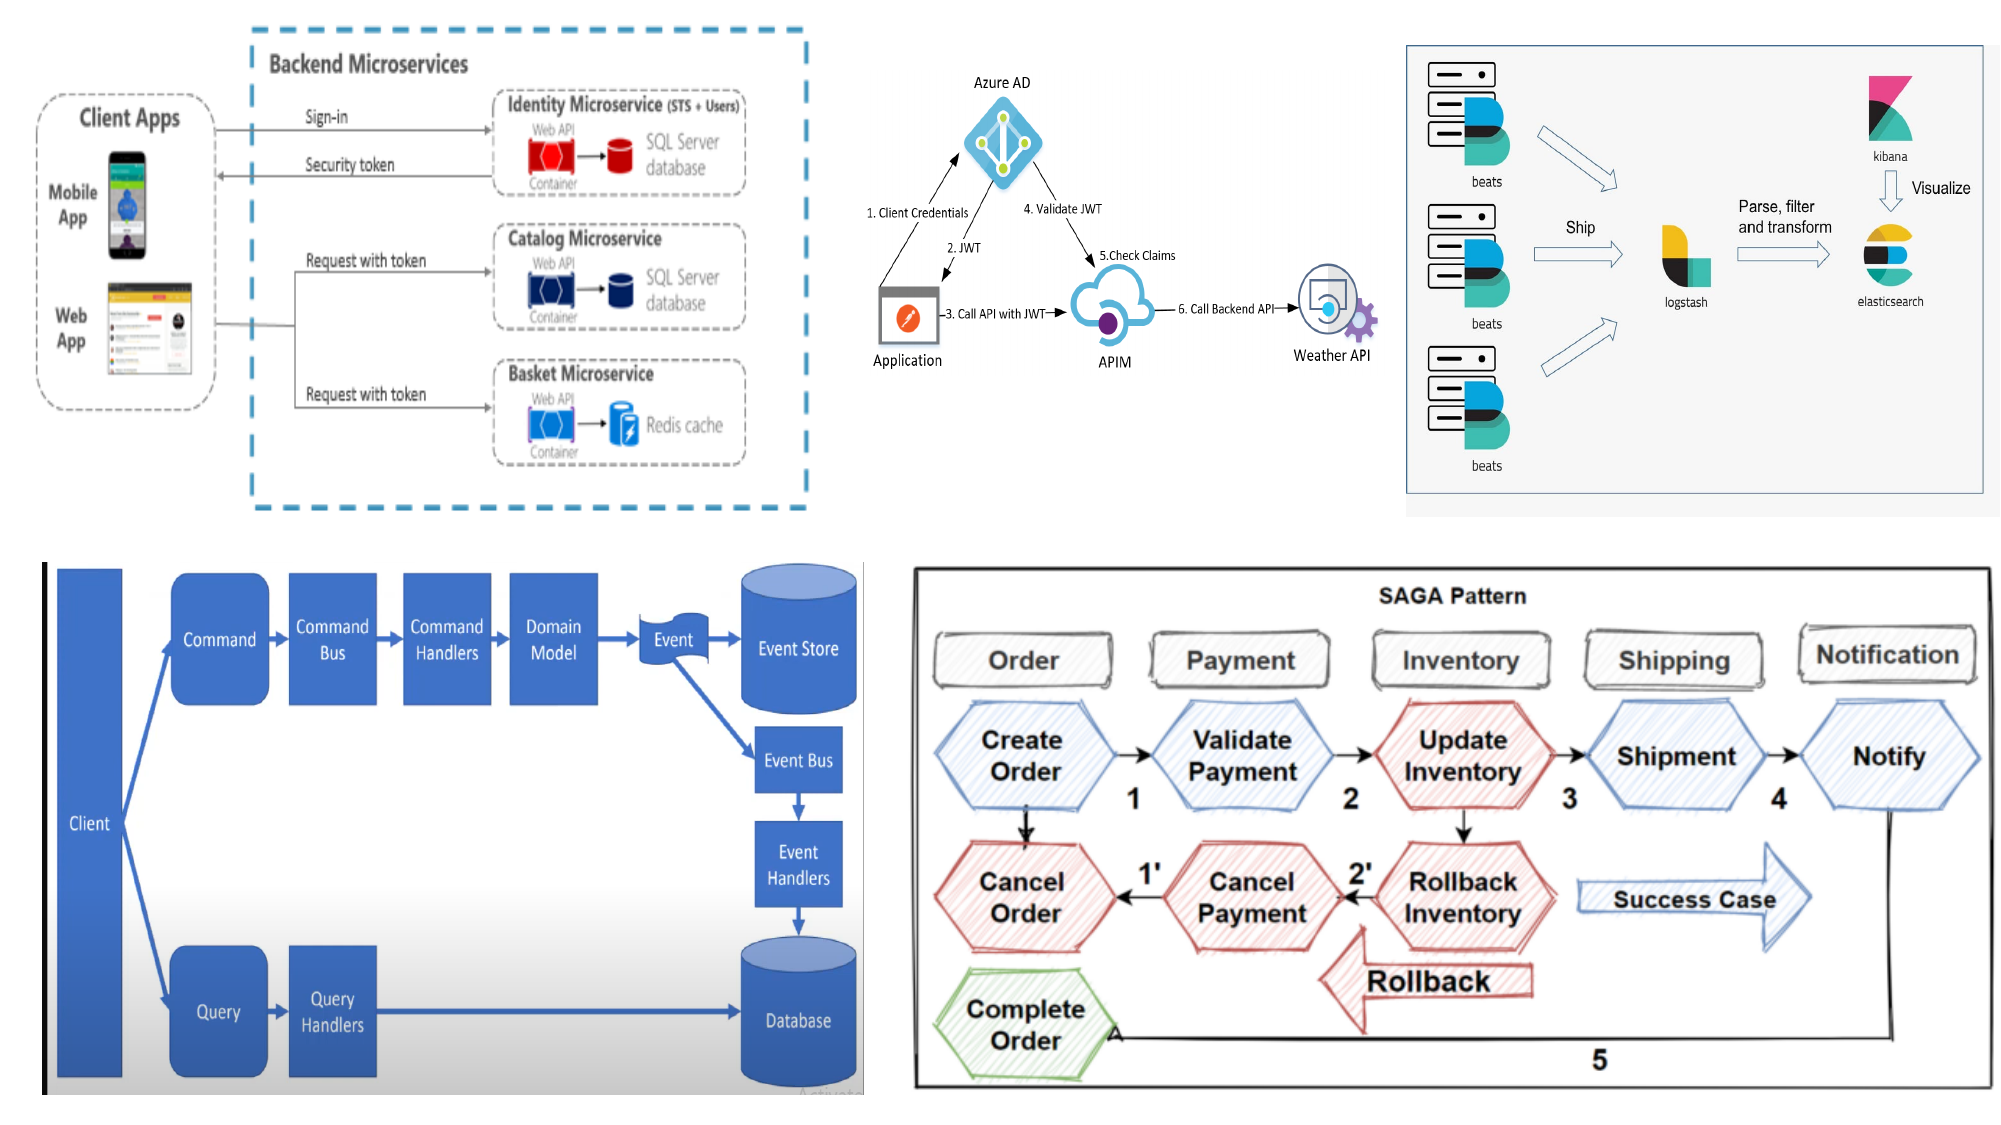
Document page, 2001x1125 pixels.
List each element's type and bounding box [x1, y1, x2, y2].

picture [29, 16, 814, 521]
picture [42, 562, 864, 1095]
picture [906, 562, 2000, 1096]
picture [1406, 45, 2000, 517]
picture [863, 70, 1385, 376]
